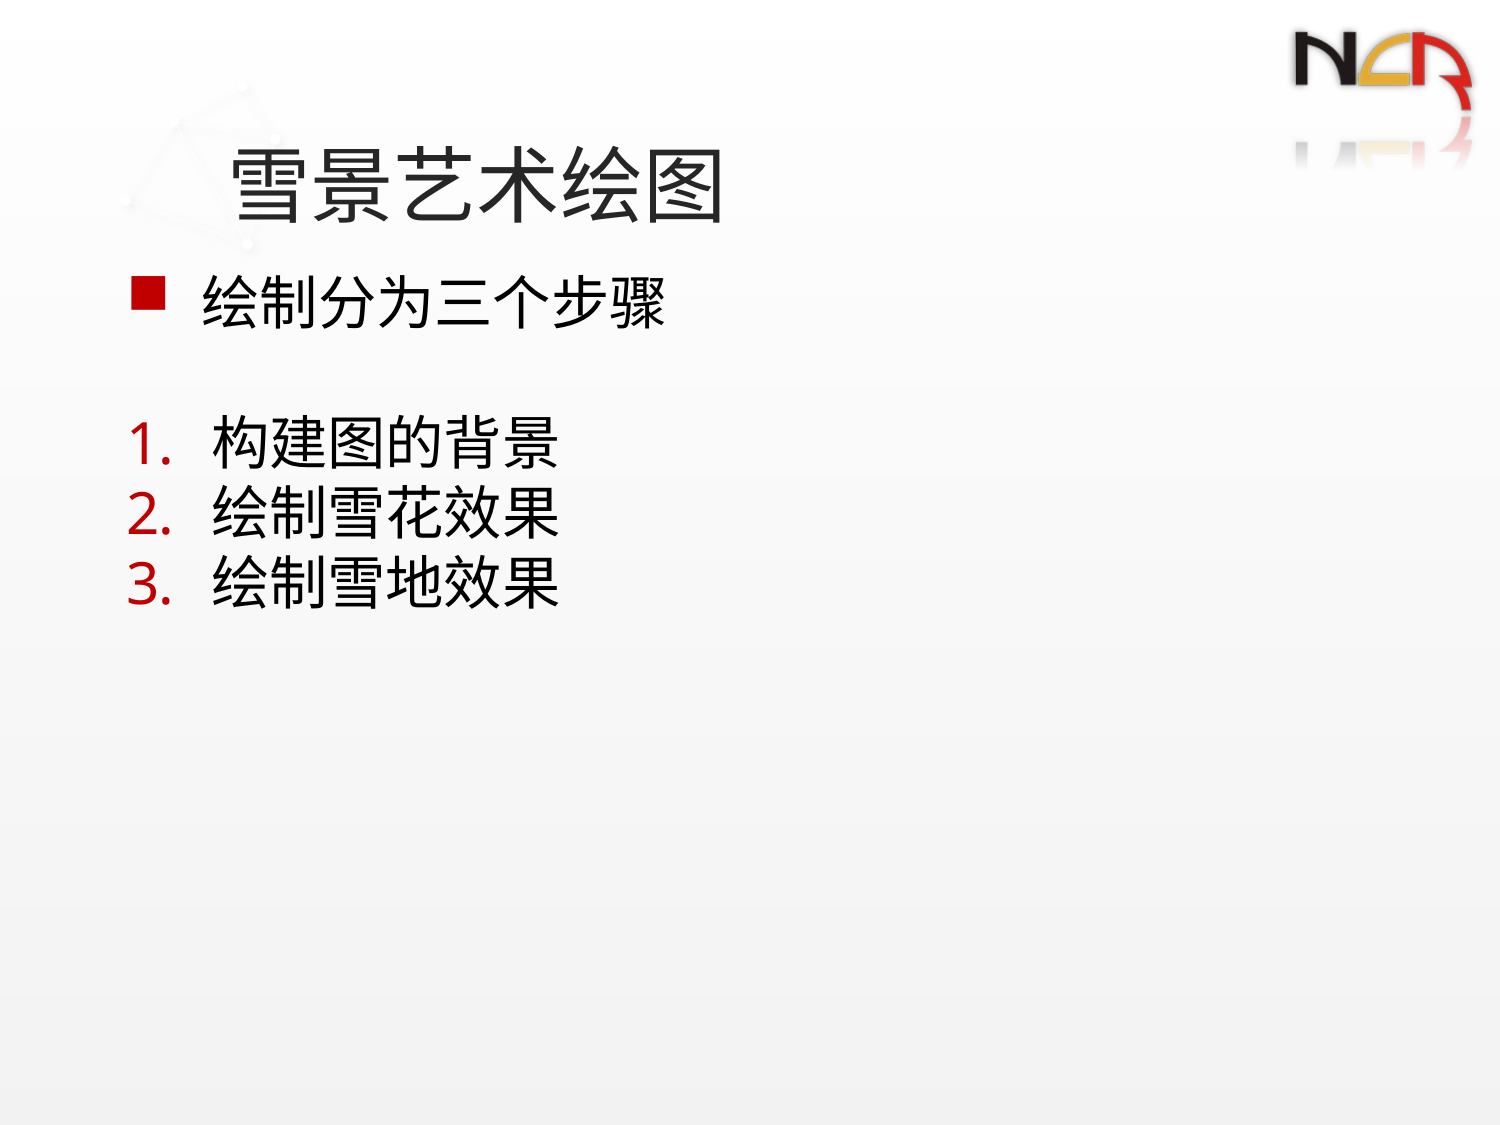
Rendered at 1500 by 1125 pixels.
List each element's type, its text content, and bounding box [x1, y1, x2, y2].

picture [111, 64, 314, 268]
text_box 绘制分为三个步骤 构建图的背景 绘制雪花效果 绘制雪地效果 [111, 258, 1362, 624]
picture [1281, 0, 1488, 229]
text_box 雪景艺术绘图 [318, 125, 1388, 241]
